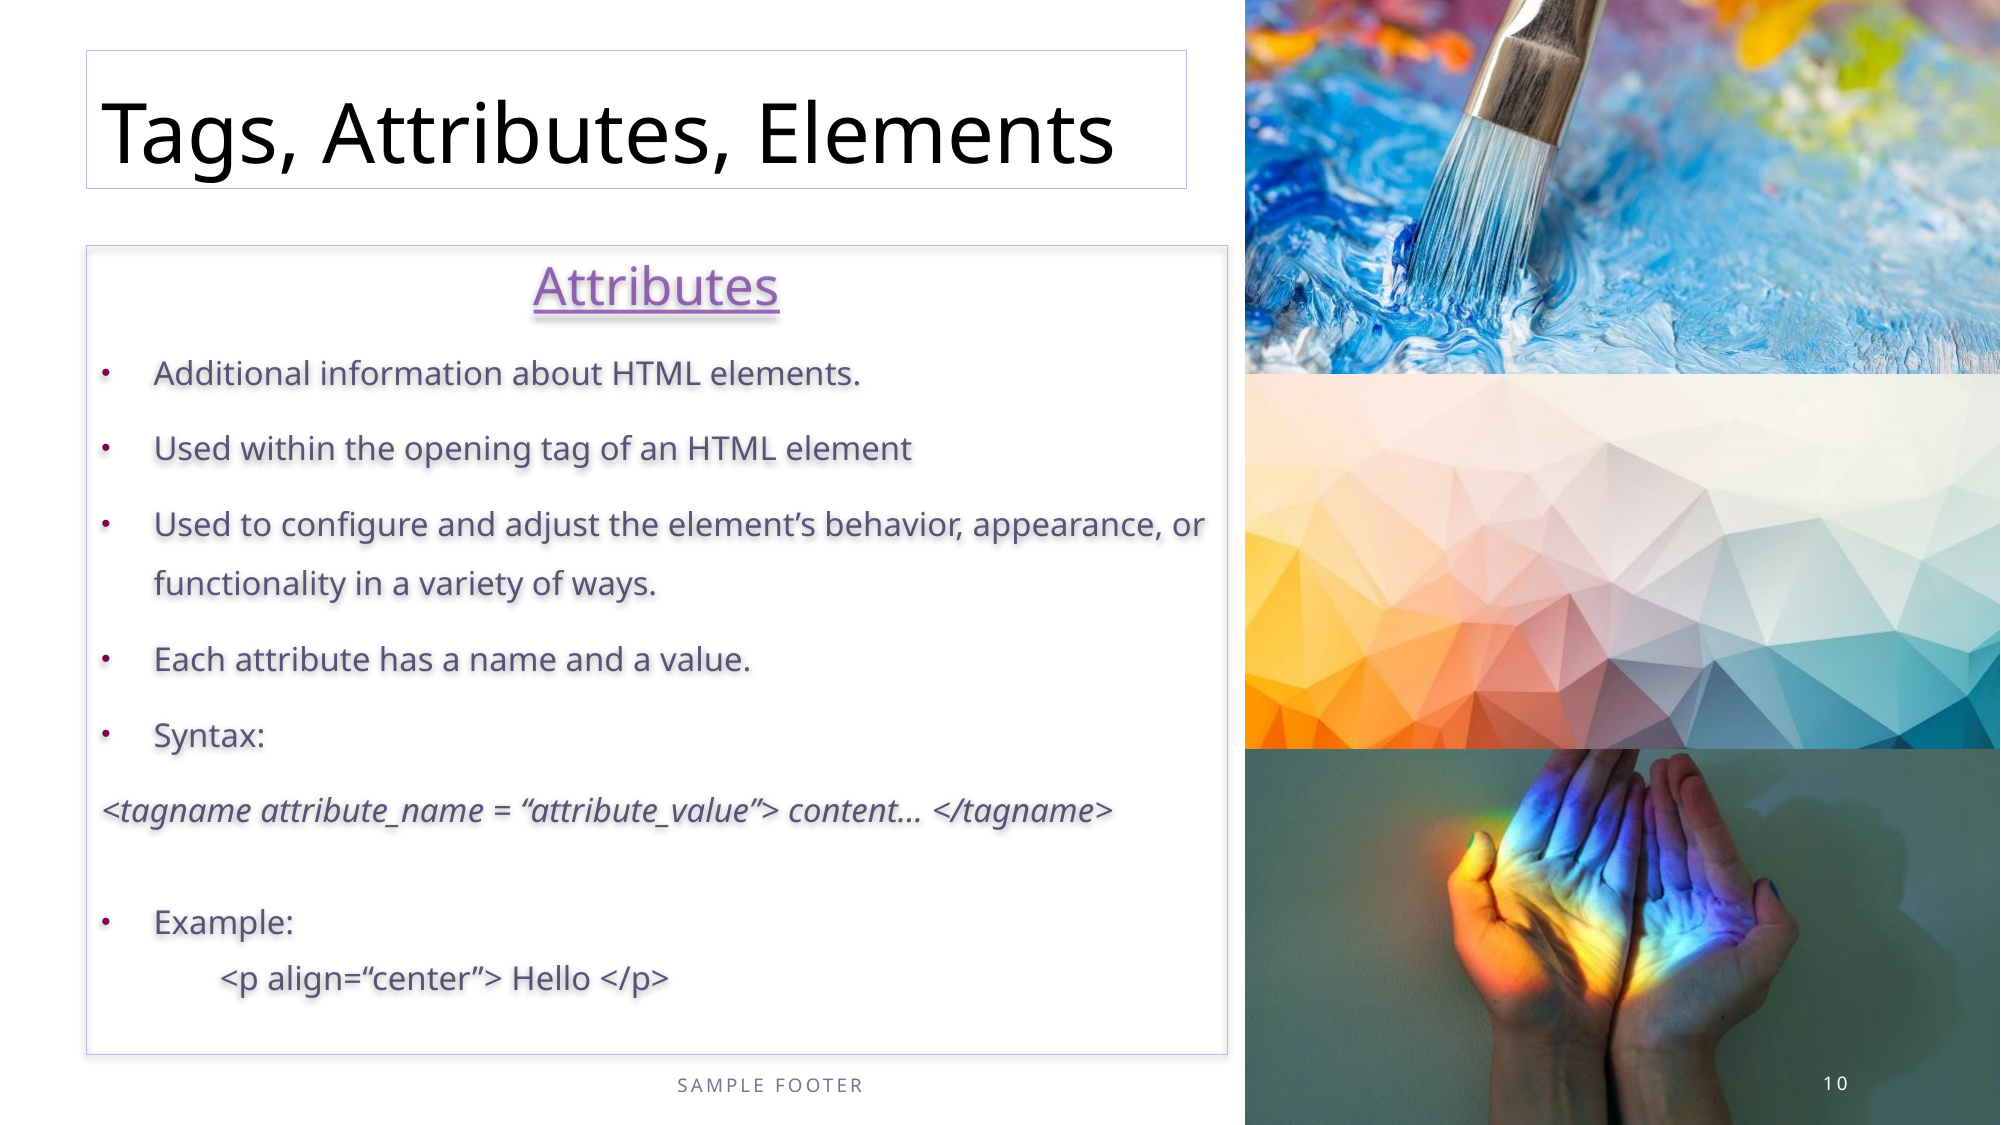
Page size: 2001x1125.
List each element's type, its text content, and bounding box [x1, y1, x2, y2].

picture [1244, 0, 2000, 1125]
title Tags, Attributes, Elements [86, 50, 1187, 189]
list Attributes Additional information about HTML elements. Used within the opening tag of an HTML element Used to configure and adjust the element’s behavior, appearance, or functionality in a variety of ways. Each attribute has a name and a value. Syntax: <tagname attribute_name = “attribute_value”> content… </tagname> Example: <p align=“center”> Hello </p> [86, 245, 1228, 1055]
footer SAMPLE FOOTER TEXT [662, 1054, 1244, 1115]
